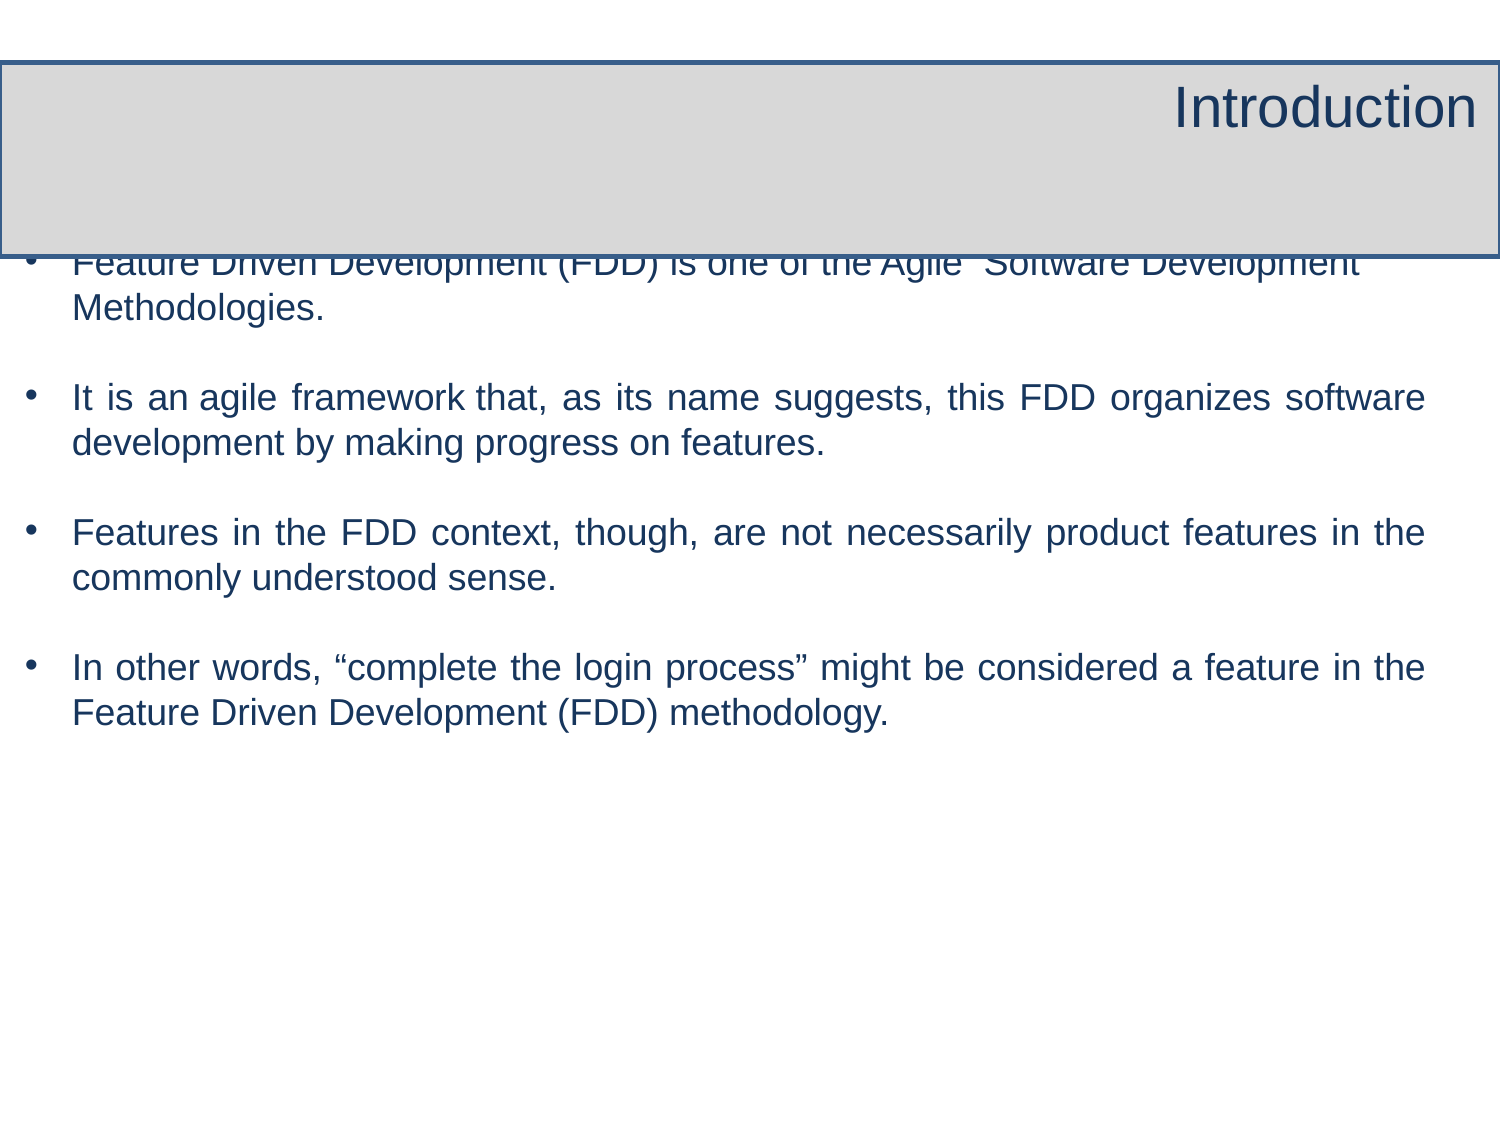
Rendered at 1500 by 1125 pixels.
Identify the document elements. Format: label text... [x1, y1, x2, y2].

title Introduction [0, 62, 1500, 257]
list Feature Driven Development (FDD) is one of the Agile Software Development Methodologies. It is an agile framework that, as its name suggests, this FDD organizes software development by making progress on features. Features in the FDD context, though, are not necessarily product features in the commonly understood sense. In other words, “complete the login process” might be considered a feature in the Feature Driven Development (FDD) methodology. [24, 257, 1427, 738]
